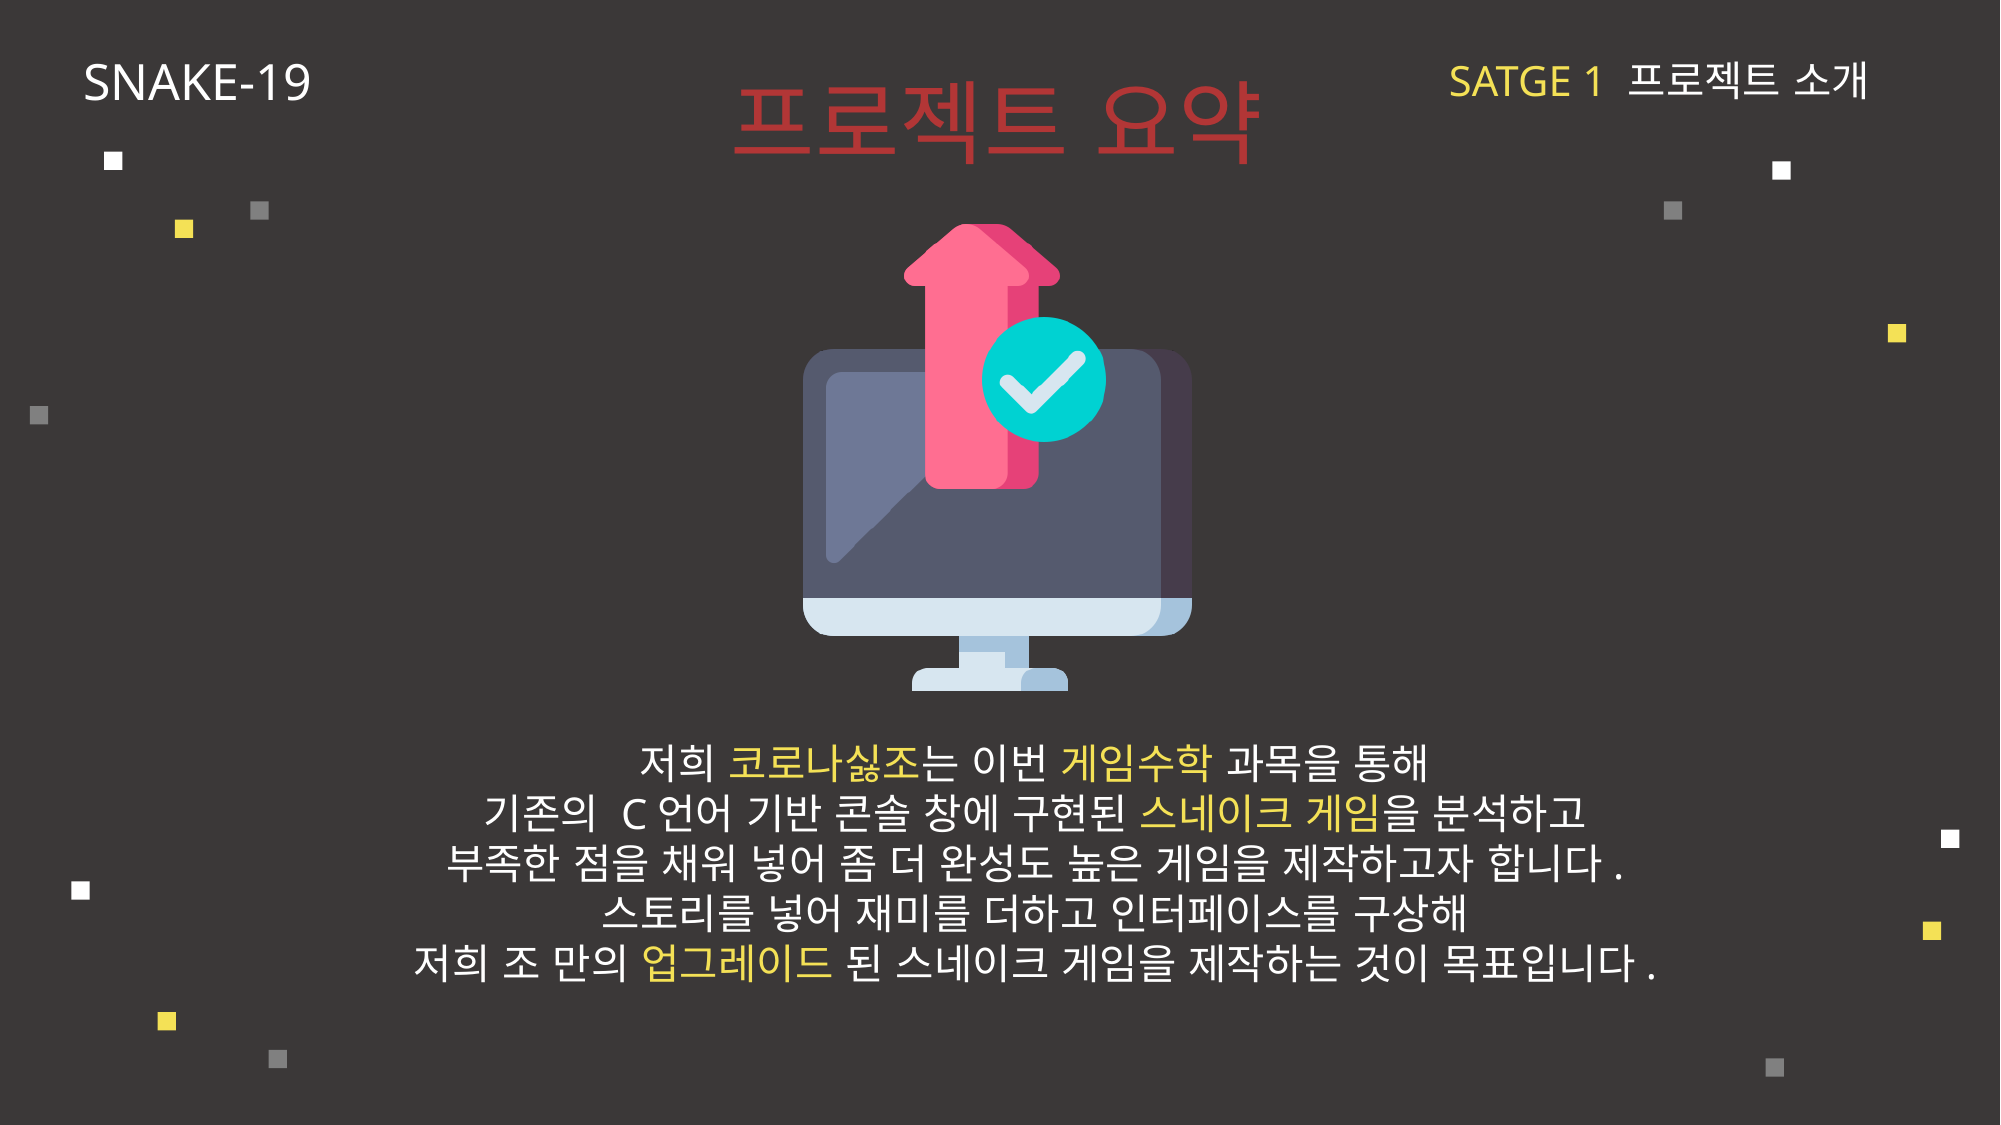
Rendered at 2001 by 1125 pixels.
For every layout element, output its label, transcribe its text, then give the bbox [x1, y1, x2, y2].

text_box [174, 219, 194, 239]
text_box SATGE 1 프로젝트 소개 [1434, 47, 2000, 113]
text_box 프로젝트 요약 [716, 58, 1279, 183]
text_box [70, 880, 91, 901]
text_box [29, 405, 49, 425]
picture [748, 208, 1246, 706]
text_box [1663, 200, 1683, 221]
text_box [1922, 921, 1942, 941]
text_box 저희 코로나싫조는 이번 게임수학 과목을 통해 기존의 C언어 기반 콘솔 창에 구현된 스네이크 게임을 분석하고 부족한 점을 채워 넣어 좀 더 완성도 높은 게임을 제작하고자 합니다. 스토리를 넣어 재미를 더하고 인터페이스를 구상해 저희 조 만의 업그레이드 된 스네이크 게임을 제작하는 것이 목표입니다. [398, 730, 1672, 995]
text_box SNAKE-19 [68, 43, 327, 118]
text_box [268, 1049, 288, 1069]
text_box [1940, 829, 1960, 849]
text_box [1771, 160, 1792, 181]
text_box [103, 151, 123, 171]
text_box [249, 200, 270, 221]
text_box [1887, 323, 1907, 343]
text_box [157, 1011, 177, 1031]
text_box [1765, 1057, 1785, 1078]
